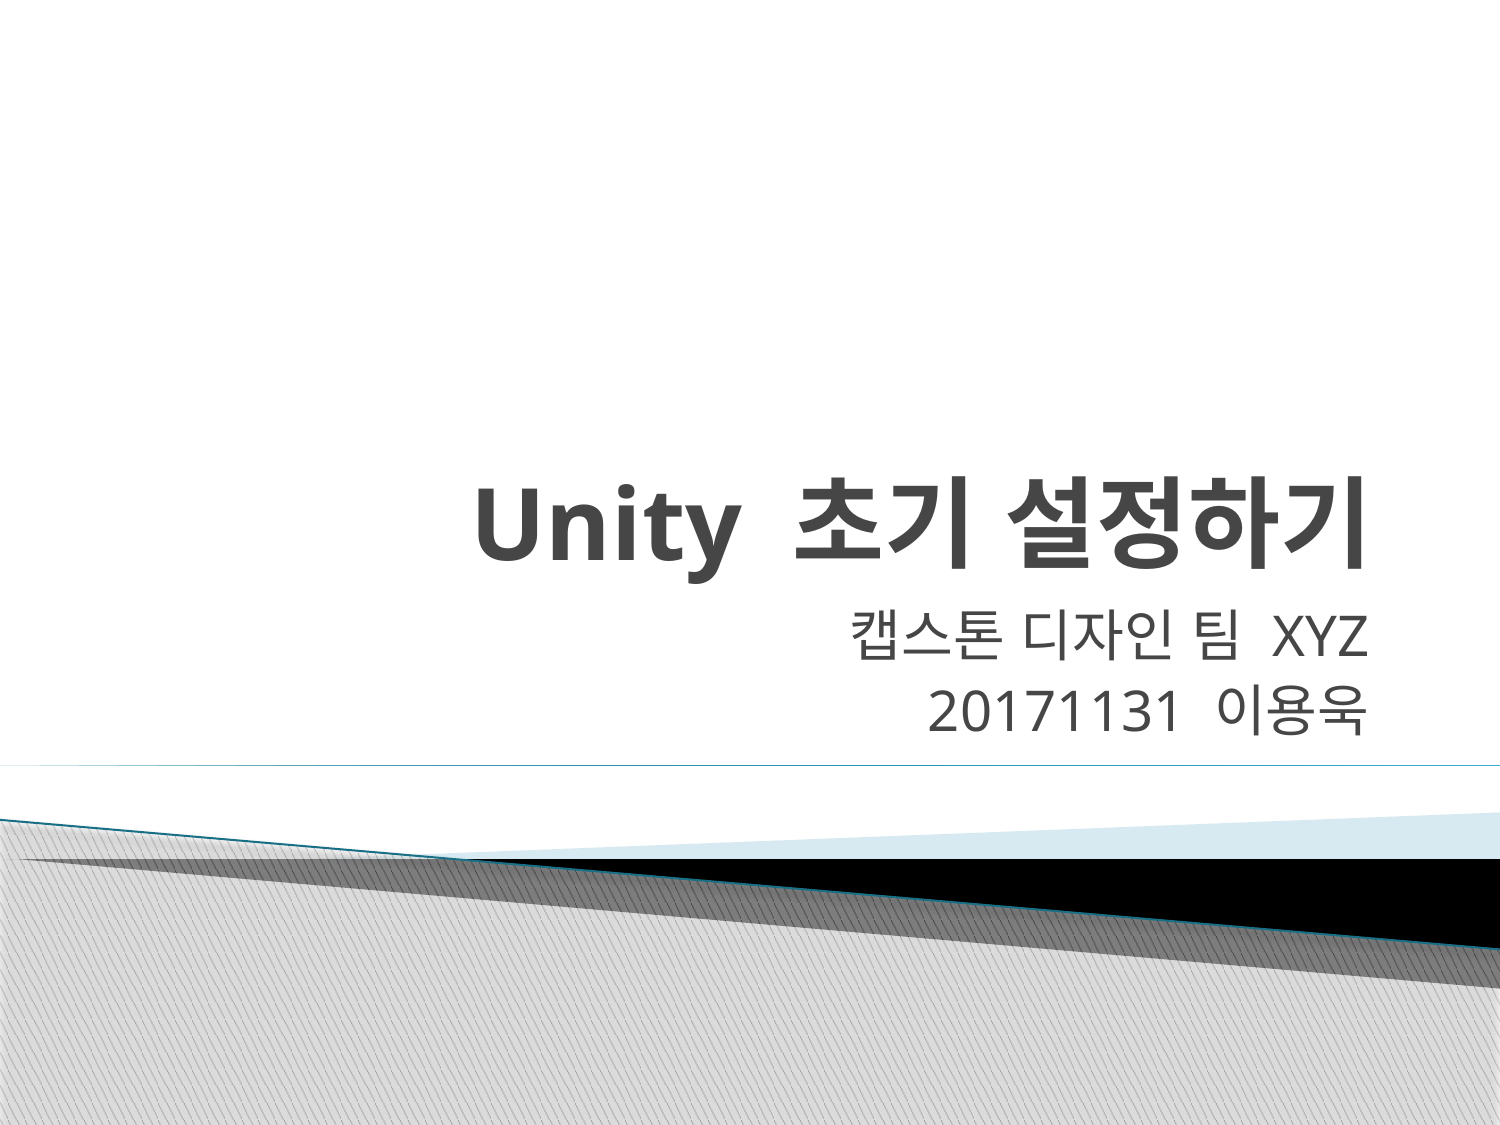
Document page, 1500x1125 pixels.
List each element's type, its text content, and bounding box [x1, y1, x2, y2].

title Unity 초기 설정하기 [112, 287, 1388, 588]
subtitle 캡스톤 디자인 팀 XYZ 20171131 이용욱 [112, 592, 1388, 790]
picture [5, 859, 1500, 989]
